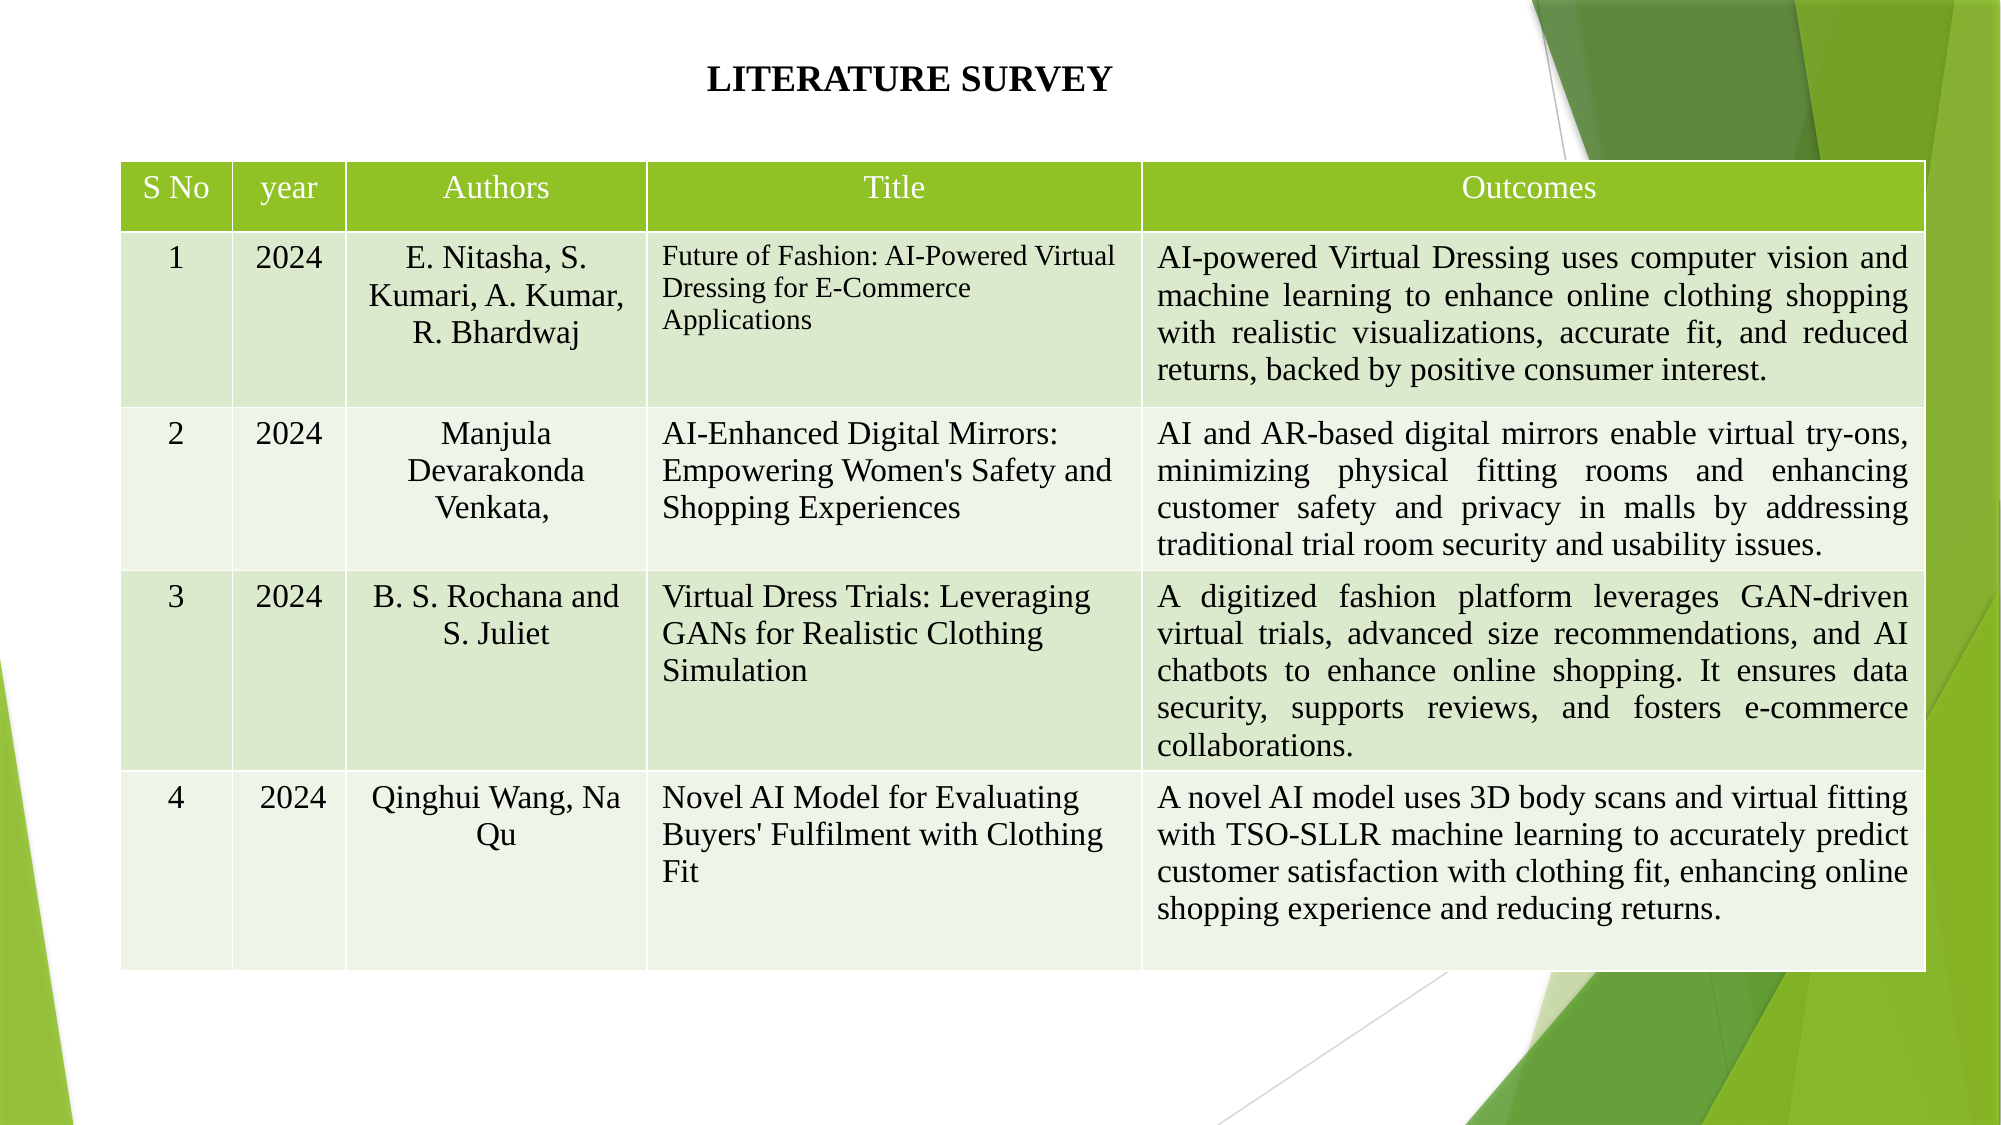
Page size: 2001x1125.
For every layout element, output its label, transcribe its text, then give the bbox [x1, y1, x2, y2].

table_cell Novel AI Model for Evaluating Buyers' Fulfilment with Clothing Fit [648, 772, 1141, 970]
table_cell 2024 [233, 233, 345, 407]
table_cell 1 [121, 233, 232, 407]
table_cell E. Nitasha, S. Kumari, A. Kumar, R. Bhardwaj [347, 233, 646, 407]
table_cell 4 [121, 772, 232, 970]
table_header Authors [347, 162, 646, 231]
table_cell AI-powered Virtual Dressing uses computer vision and machine learning to enhance online clothing shopping with realistic visualizations, accurate fit, and reduced returns, backed by positive consumer interest. [1143, 233, 1924, 407]
table_cell Virtual Dress Trials: Leveraging GANs for Realistic Clothing Simulation [648, 571, 1141, 770]
table_cell 2024 [233, 772, 345, 970]
table_cell AI and AR-based digital mirrors enable virtual try-ons, minimizing physical fitting rooms and enhancing customer safety and privacy in malls by addressing traditional trial room security and usability issues. [1143, 408, 1924, 570]
text_box LITERATURE SURVEY [692, 46, 1693, 107]
table_cell Manjula Devarakonda Venkata, [347, 408, 646, 570]
table_header Title [648, 162, 1141, 231]
table_cell 2024 [233, 571, 345, 770]
table_cell 3 [121, 571, 232, 770]
table_header S No [121, 162, 232, 231]
table_cell Future of Fashion: AI-Powered Virtual Dressing for E-Commerce Applications [648, 233, 1141, 407]
table_cell 2 [121, 408, 232, 570]
table_cell AI-Enhanced Digital Mirrors: Empowering Women's Safety and Shopping Experiences [648, 408, 1141, 570]
table_cell 2024 [233, 408, 345, 570]
table_cell A novel AI model uses 3D body scans and virtual fitting with TSO-SLLR machine learning to accurately predict customer satisfaction with clothing fit, enhancing online shopping experience and reducing returns. [1143, 772, 1924, 970]
table_cell A digitized fashion platform leverages GAN-driven virtual trials, advanced size recommendations, and AI chatbots to enhance online shopping. It ensures data security, supports reviews, and fosters e-commerce collaborations. [1143, 571, 1924, 770]
table_header Outcomes [1143, 162, 1924, 231]
table_header year [233, 162, 345, 231]
table_cell B. S. Rochana and S. Juliet [347, 571, 646, 770]
table_cell Qinghui Wang, Na Qu [347, 772, 646, 970]
